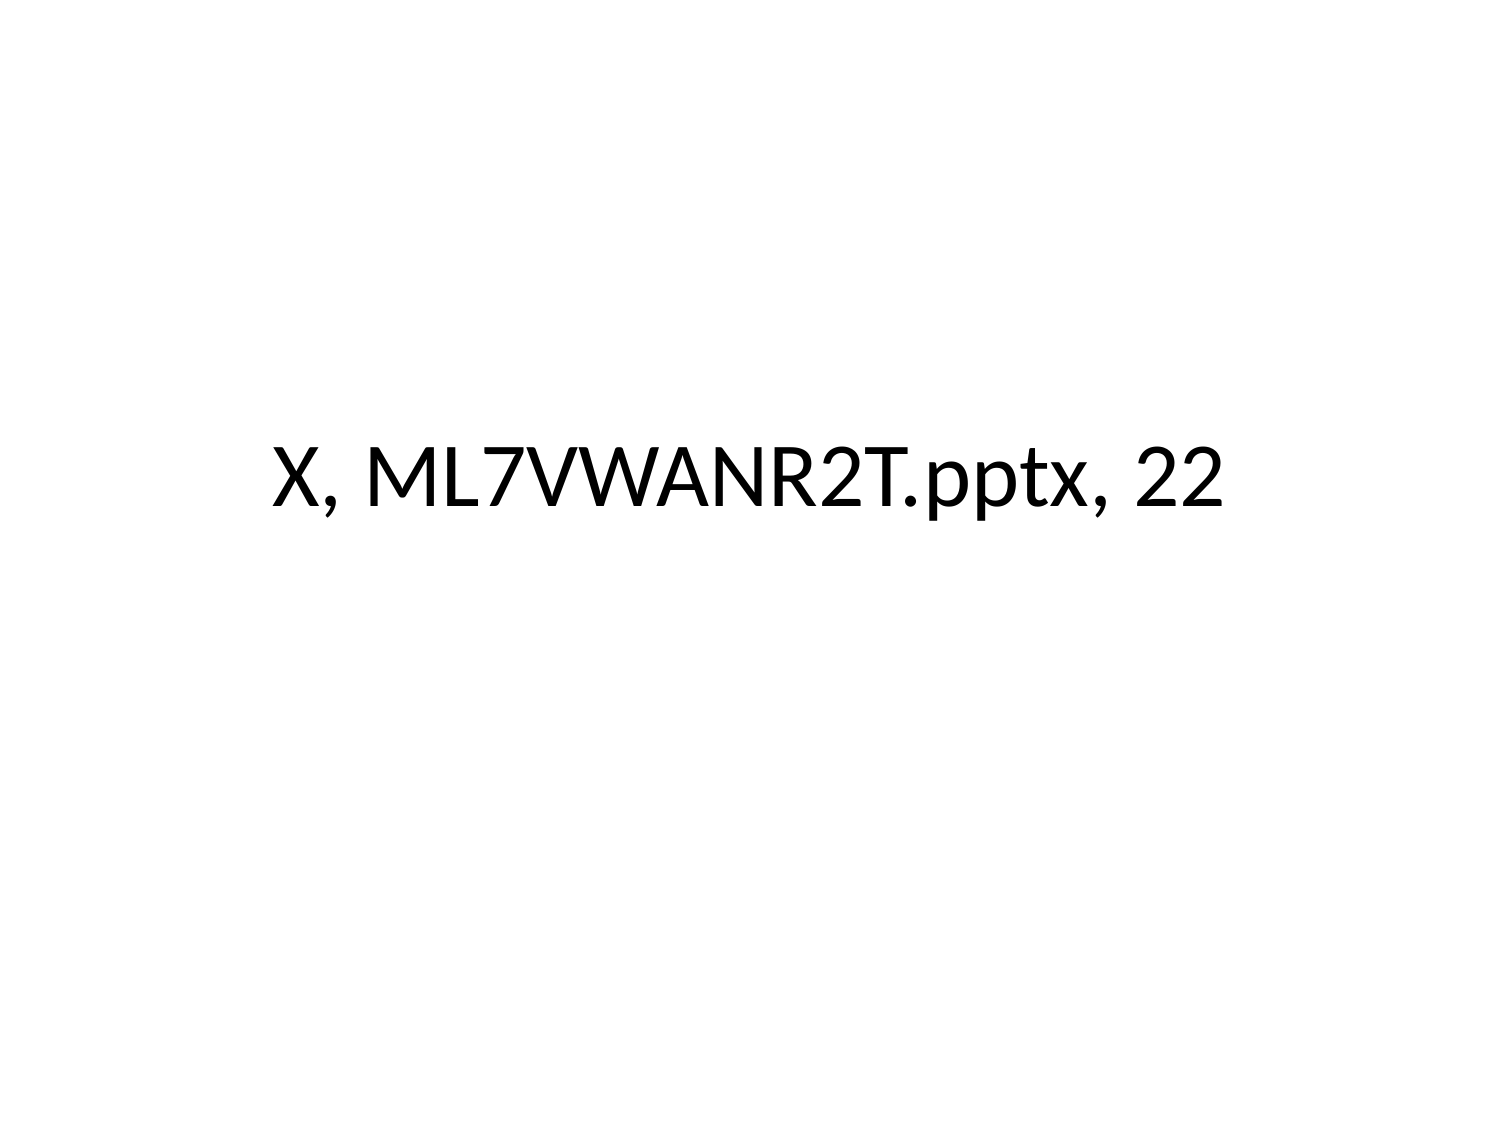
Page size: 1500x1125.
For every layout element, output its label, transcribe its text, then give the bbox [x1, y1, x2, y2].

title X, ML7VWANR2T.pptx, 22 [112, 349, 1388, 591]
